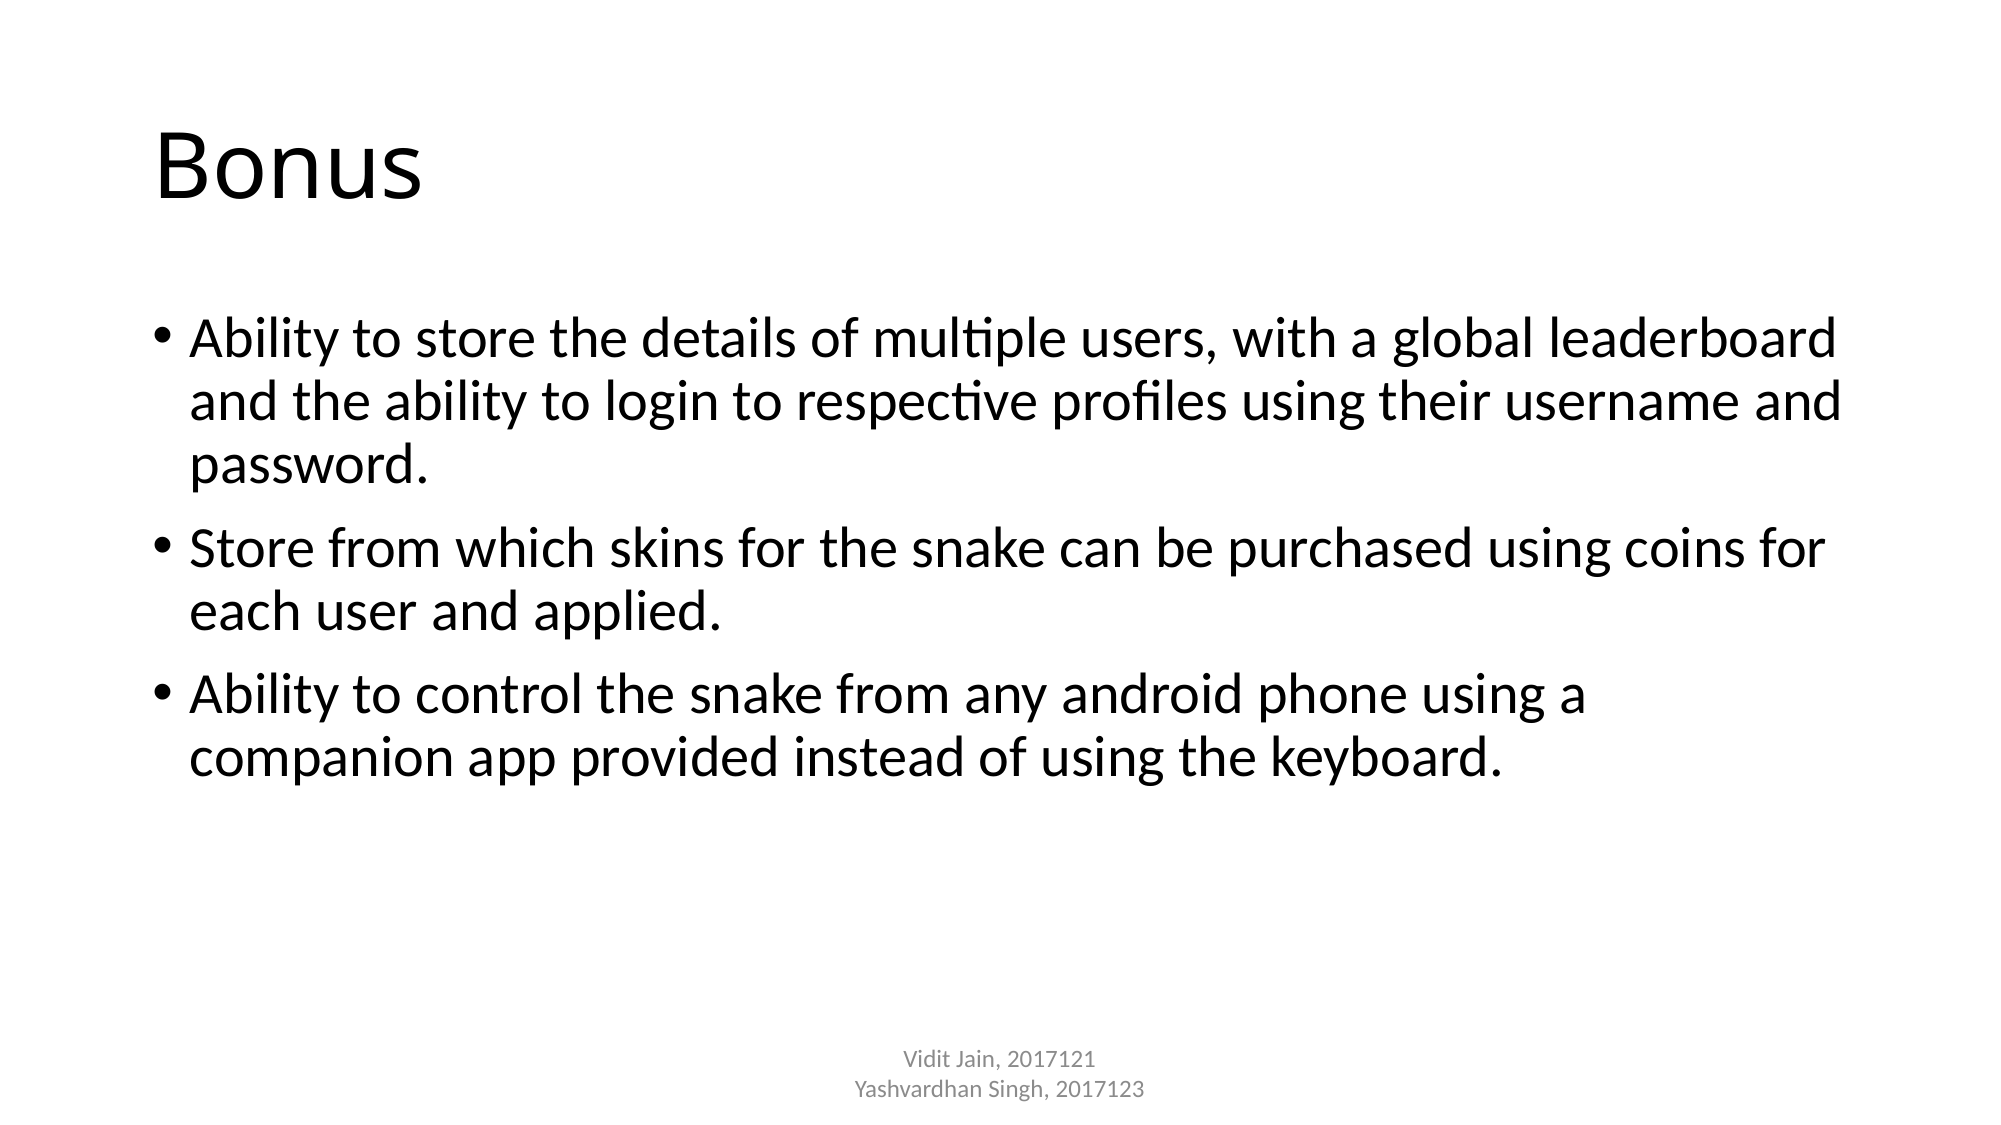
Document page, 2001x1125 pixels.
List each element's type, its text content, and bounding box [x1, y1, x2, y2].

list Ability to store the details of multiple users, with a global leaderboard and the ability to login to respective profiles using their username and password. Store from which skins for the snake can be purchased using coins for each user and applied. Ability to control the snake from any android phone using a companion app provided instead of using the keyboard. [137, 299, 1863, 1014]
title Bonus [137, 59, 1863, 278]
footer Vidit Jain, 2017121 Yashvardhan Singh, 2017123 [662, 1042, 1338, 1103]
